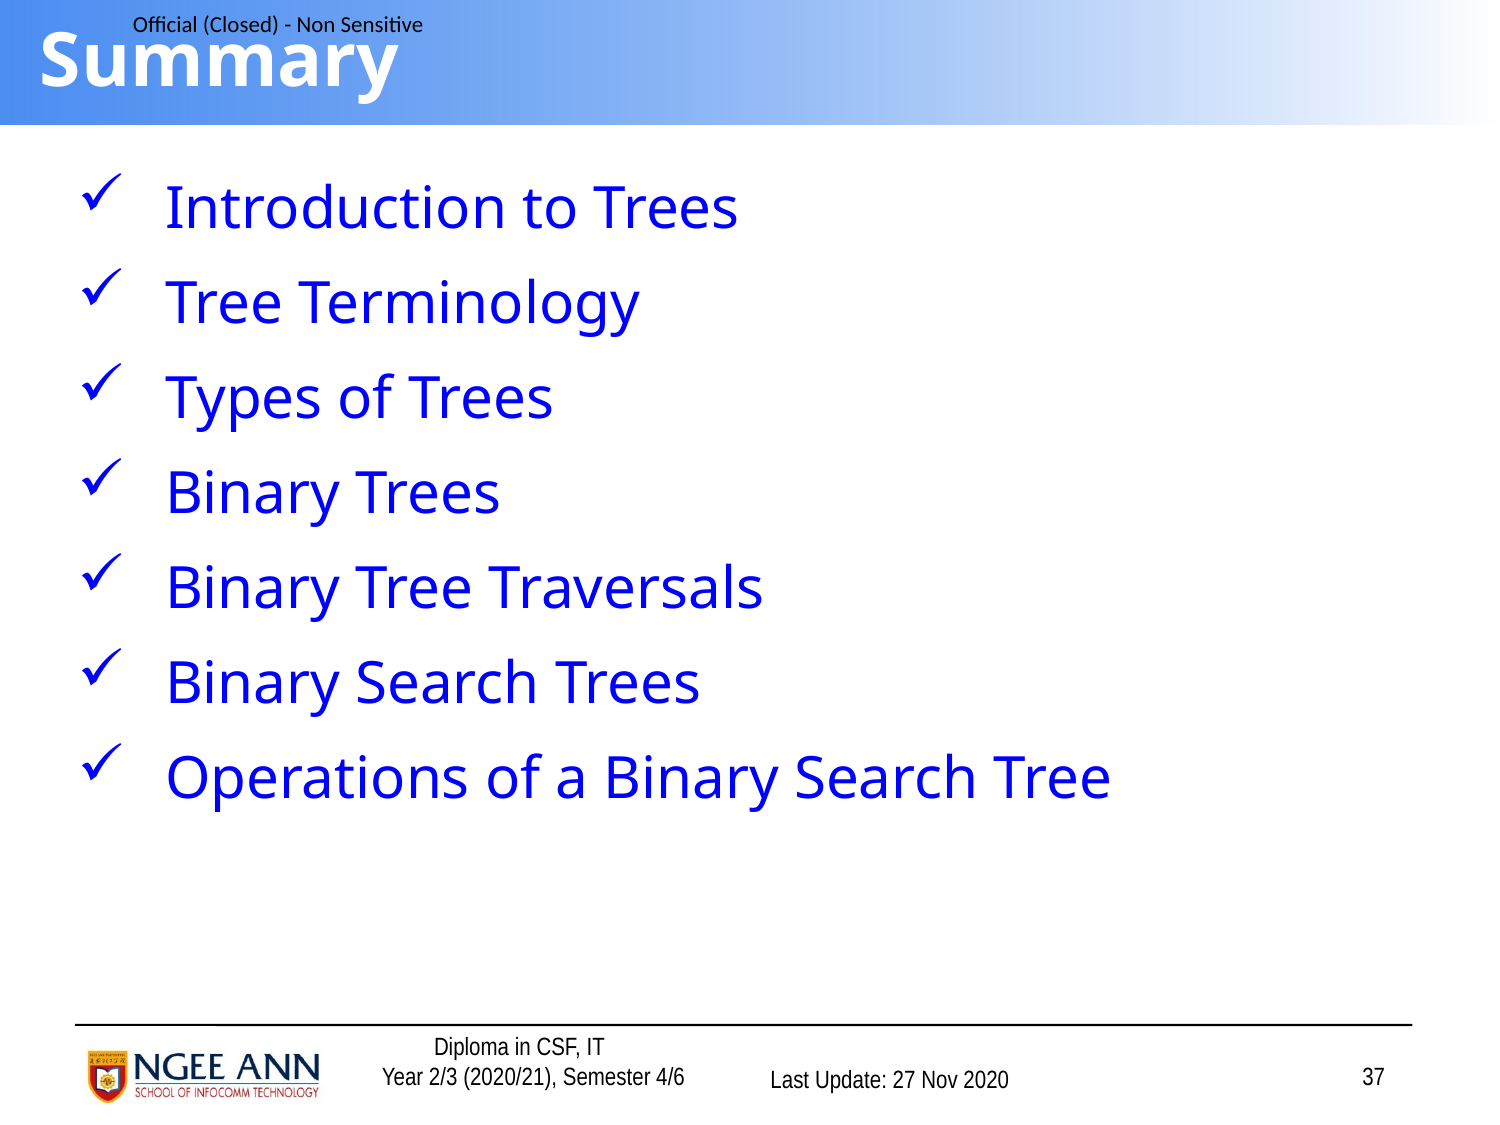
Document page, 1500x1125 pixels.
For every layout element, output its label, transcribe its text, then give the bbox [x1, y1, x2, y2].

list Introduction to Trees Tree Terminology Types of Trees Binary Trees Binary Tree Traversals Binary Search Trees Operations of a Binary Search Tree [62, 162, 1438, 813]
picture [62, 1028, 344, 1125]
title Summary [23, 0, 1500, 115]
